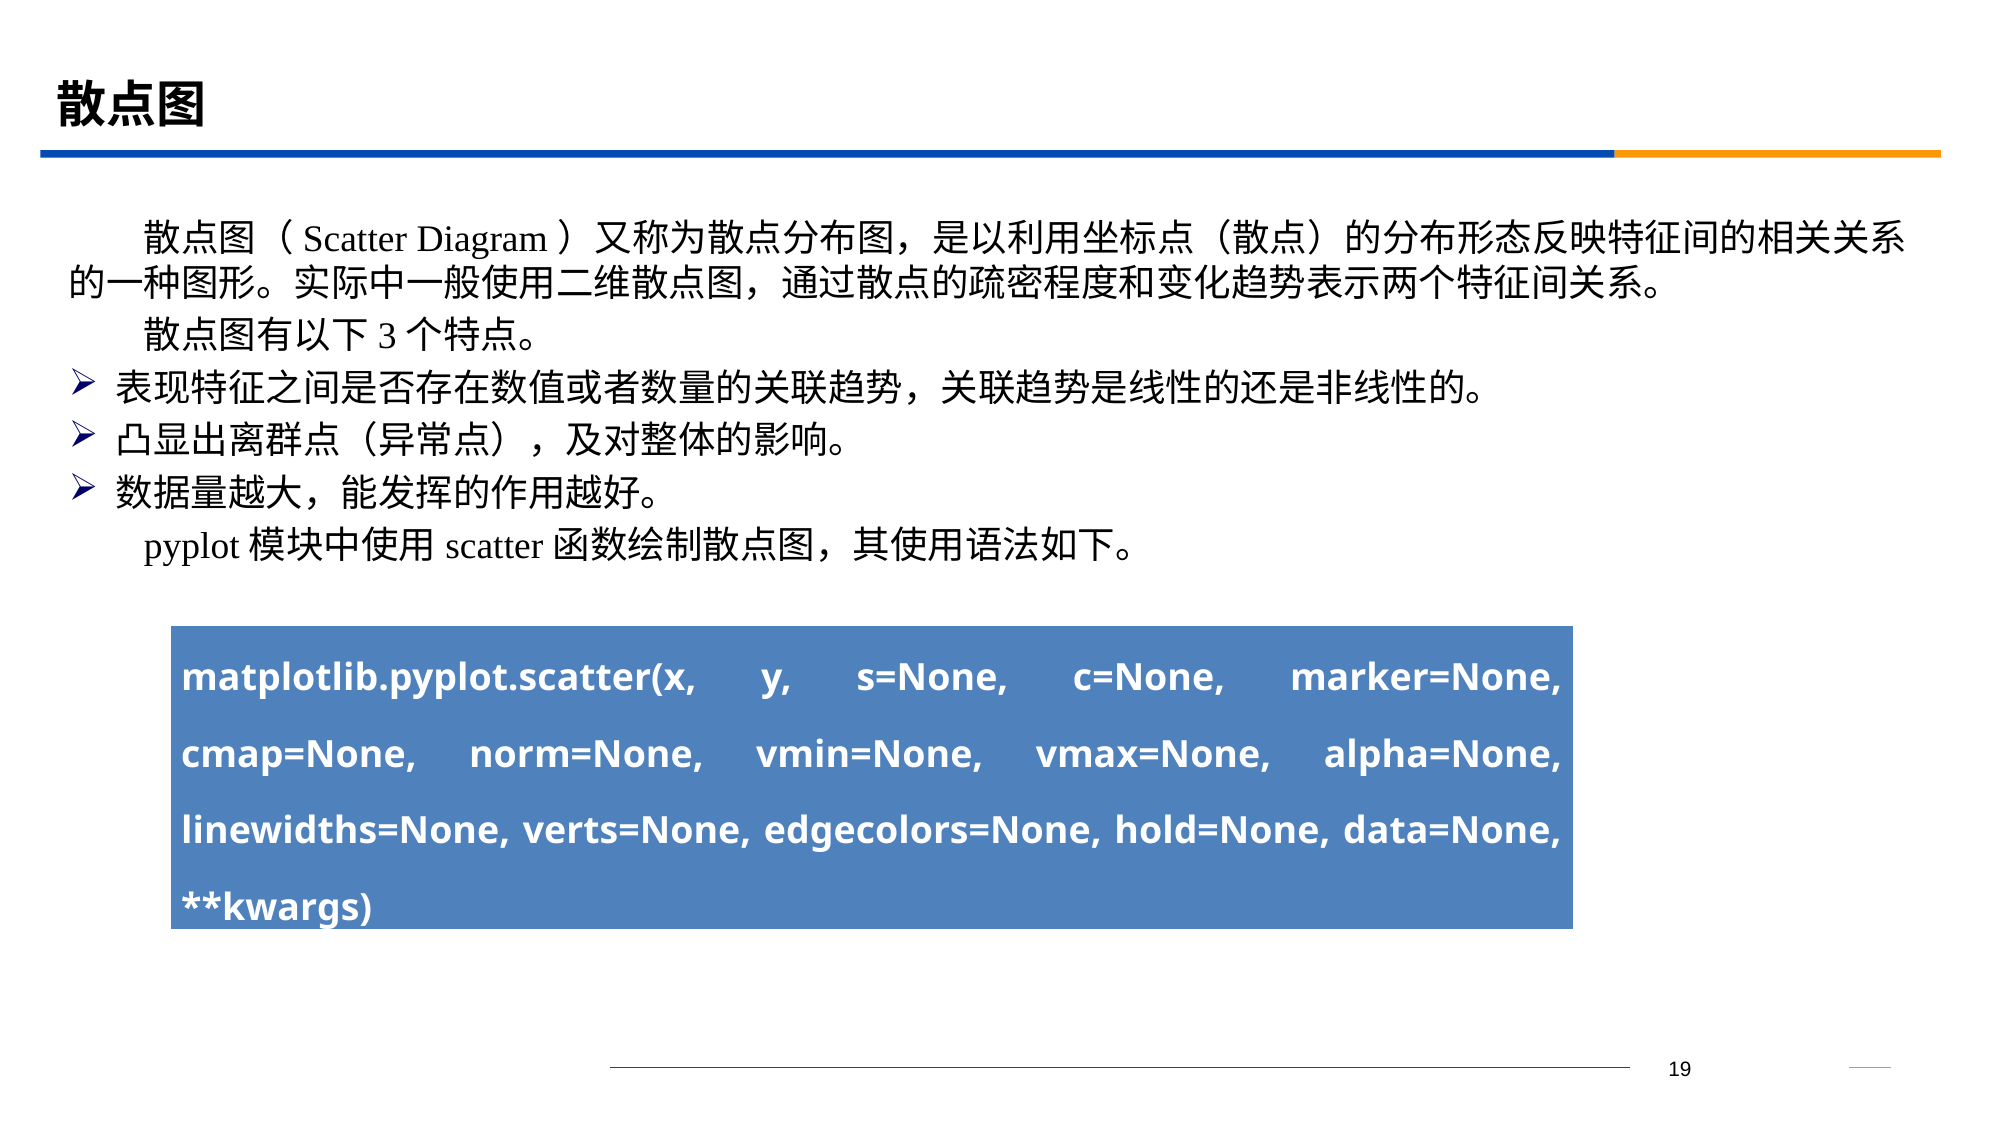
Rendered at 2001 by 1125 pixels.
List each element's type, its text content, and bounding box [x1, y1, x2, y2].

title 散点图 [41, 58, 1842, 146]
text_box 散点图（Scatter Diagram）又称为散点分布图，是以利用坐标点（散点）的分布形态反映特征间的相关关系的一种图形。实际中一般使用二维散点图，通过散点的疏密程度和变化趋势表示两个特征间关系。 散点图有以下3个特点。 表现特征之间是否存在数值或者数量的关联趋势，关联趋势是线性的还是非线性的。 凸显出离群点（异常点），及对整体的影响。 数据量越大，能发挥的作用越好。 pyplot模块中使用scatter函数绘制散点图，其使用语法如下。 [53, 204, 1941, 576]
table_header matplotlib.pyplot.scatter(x, y, s=None, c=None, marker=None, cmap=None, norm=None, vmin=None, vmax=None, alpha=None, linewidths=None, verts=None, edgecolors=None, hold=None, data=None, **kwargs) [171, 626, 1573, 929]
